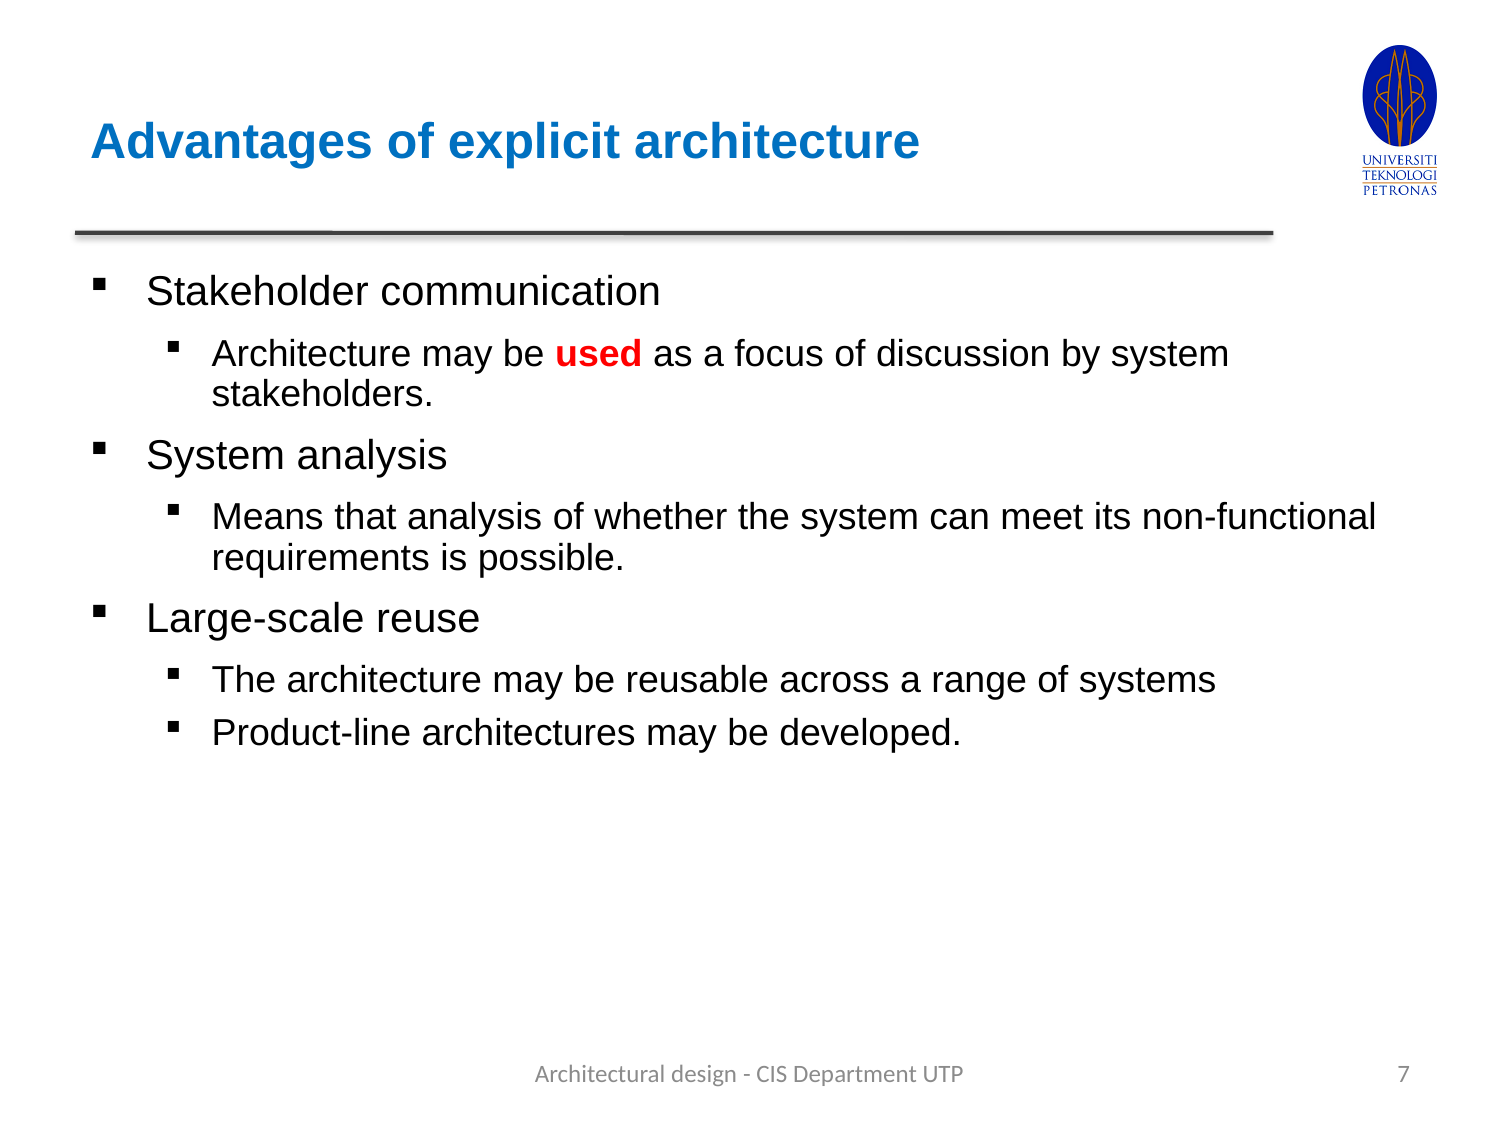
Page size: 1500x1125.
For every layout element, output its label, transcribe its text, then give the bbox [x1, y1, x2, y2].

slide_number 7 [1074, 1042, 1425, 1103]
title Advantages of explicit architecture [74, 44, 1272, 233]
picture [1299, 45, 1500, 195]
footer Architectural design - CIS Department UTP [512, 1042, 988, 1103]
list Stakeholder communication Architecture may be used as a focus of discussion by system stakeholders. System analysis Means that analysis of whether the system can meet its non-functional requirements is possible. Large-scale reuse The architecture may be reusable across a range of systems Product-line architectures may be developed. [75, 262, 1425, 1005]
